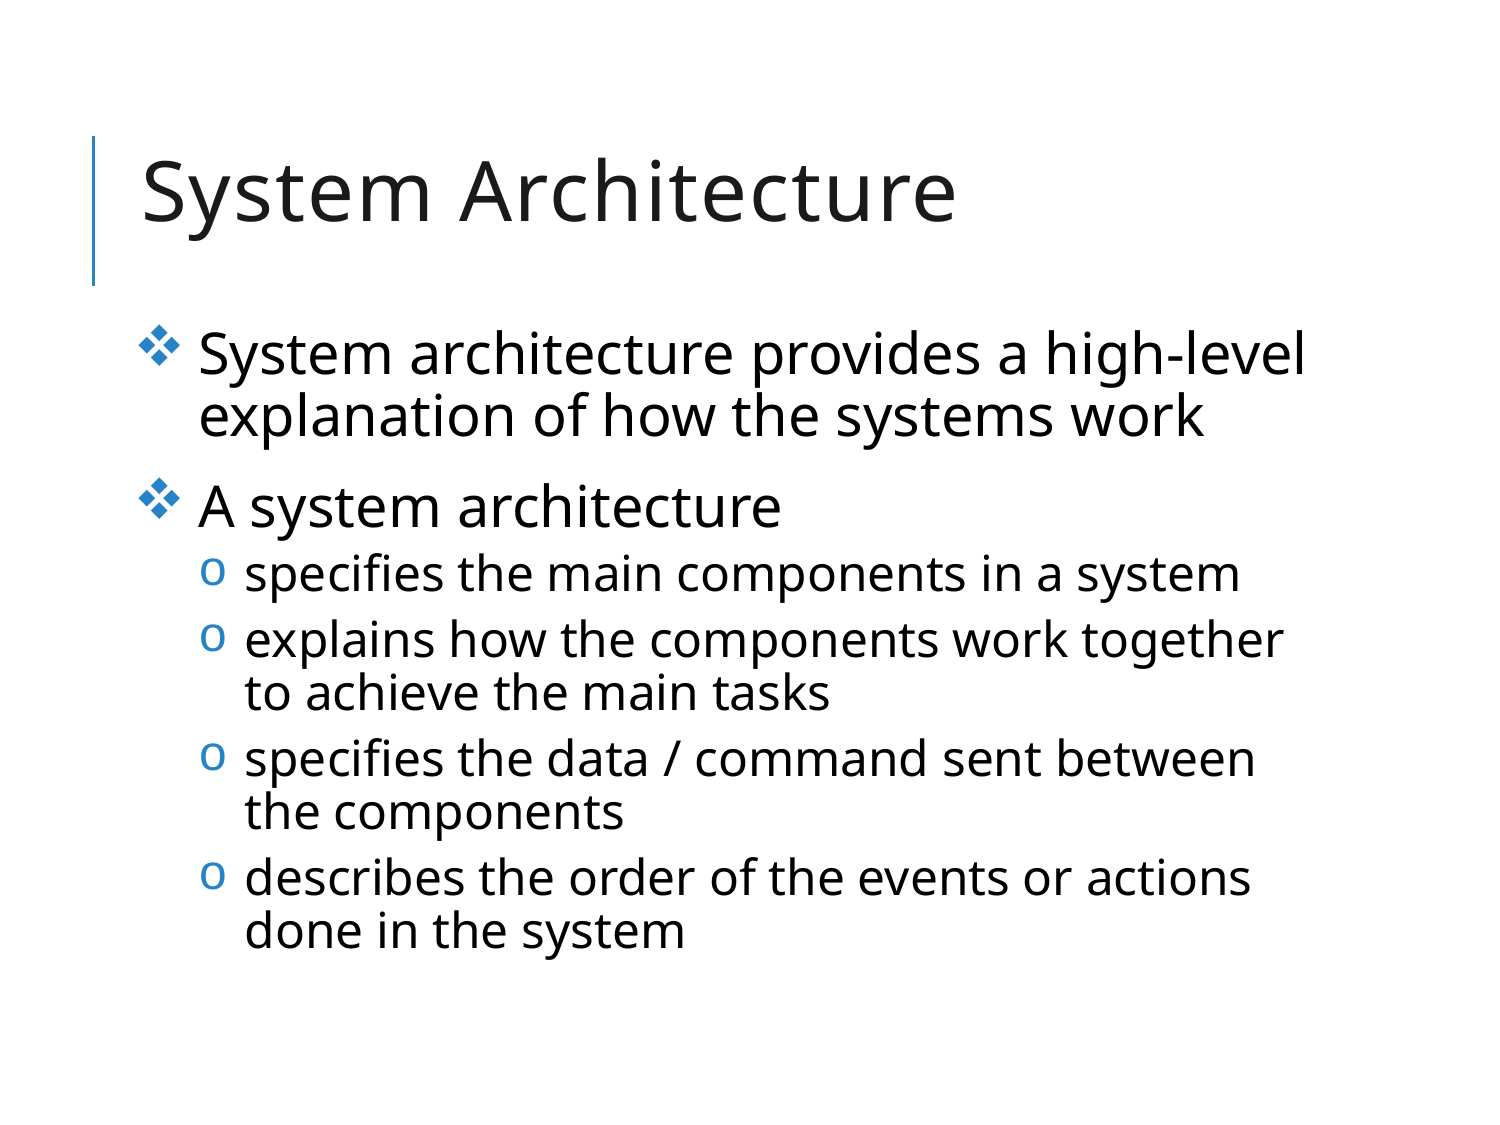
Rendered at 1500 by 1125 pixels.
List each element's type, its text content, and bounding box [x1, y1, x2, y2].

list System architecture provides a high-level explanation of how the systems work A system architecture specifies the main components in a system explains how the components work together to achieve the main tasks specifies the data / command sent between the components describes the order of the events or actions done in the system [126, 317, 1322, 1035]
title System Architecture [126, 96, 1322, 300]
